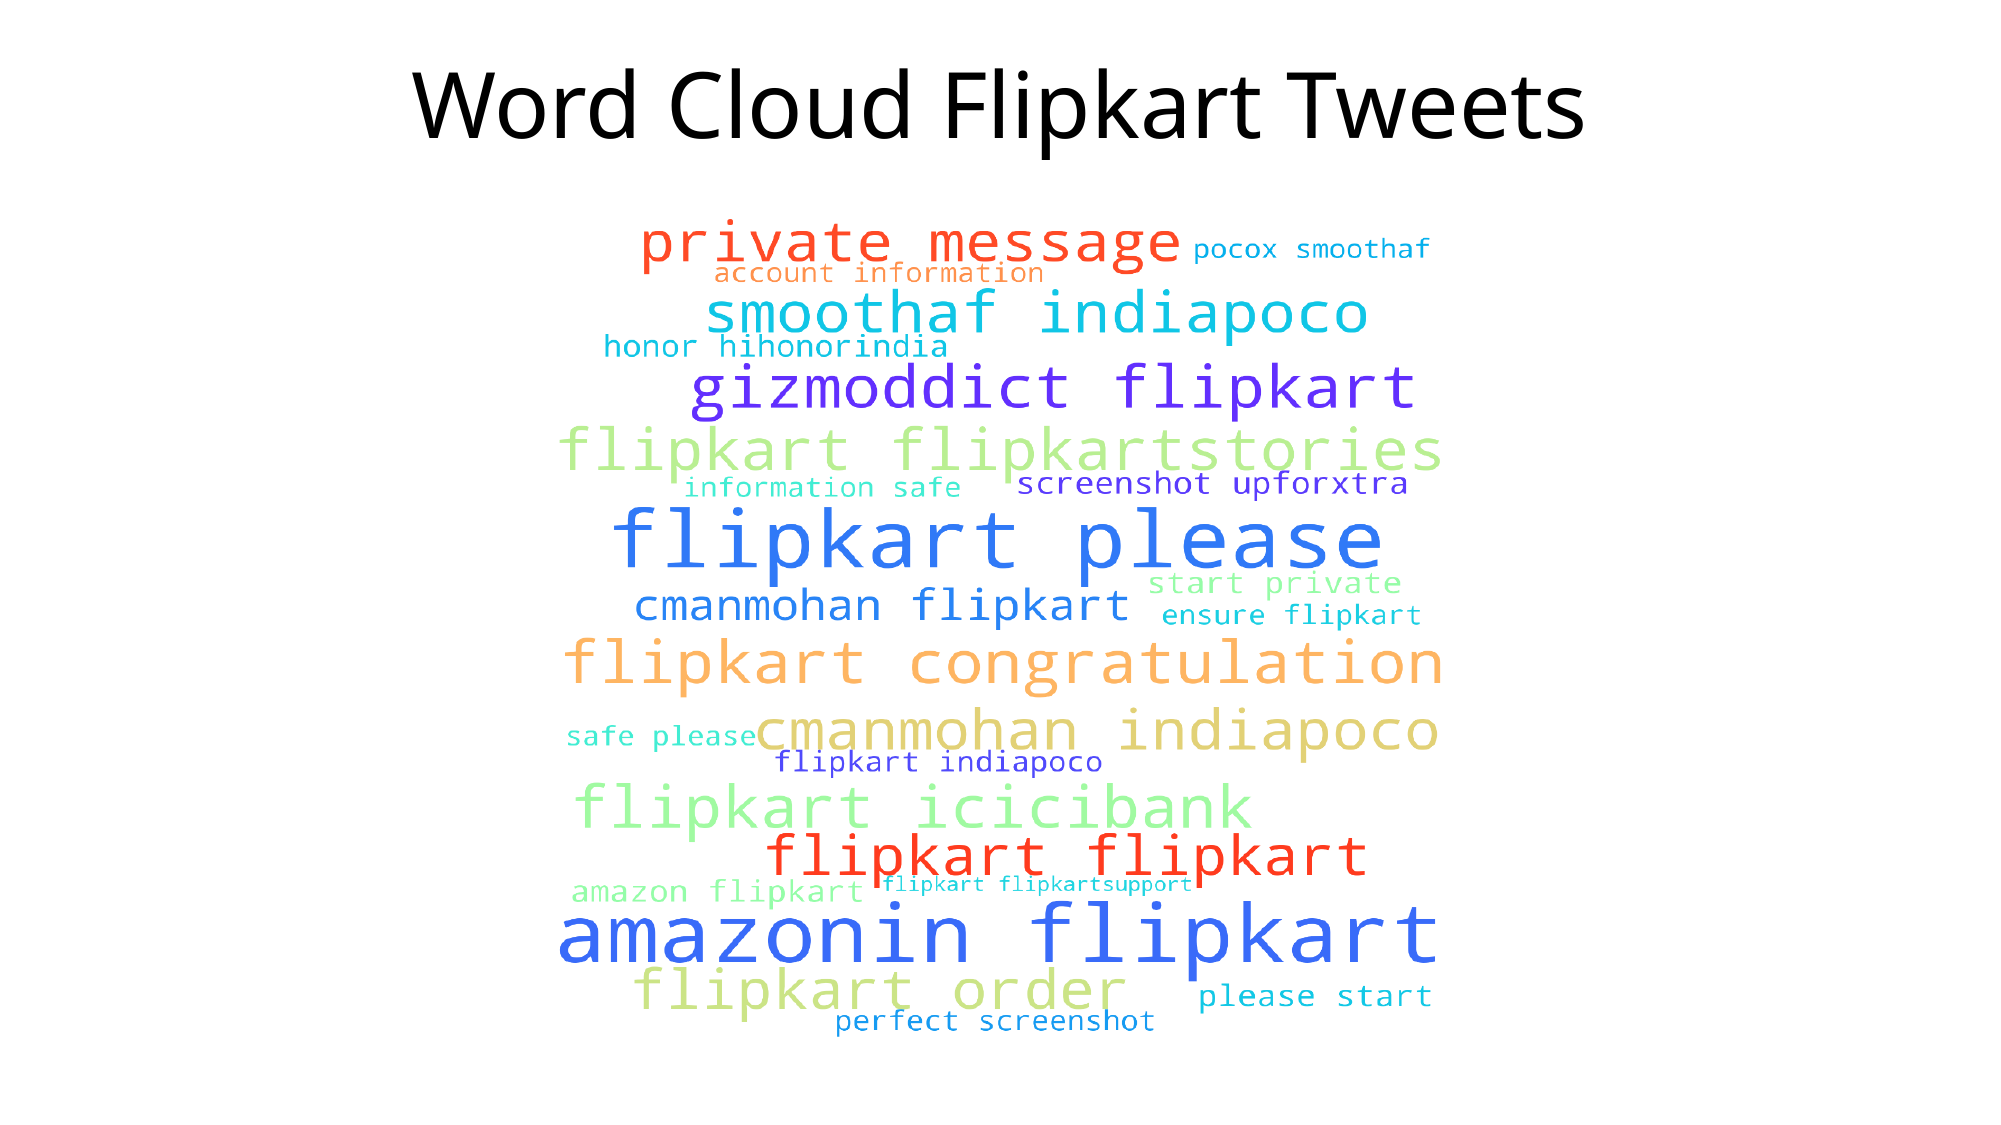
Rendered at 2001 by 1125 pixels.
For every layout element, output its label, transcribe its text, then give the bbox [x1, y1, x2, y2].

title Word Cloud Flipkart Tweets [137, 0, 1863, 218]
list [553, 217, 1447, 1043]
